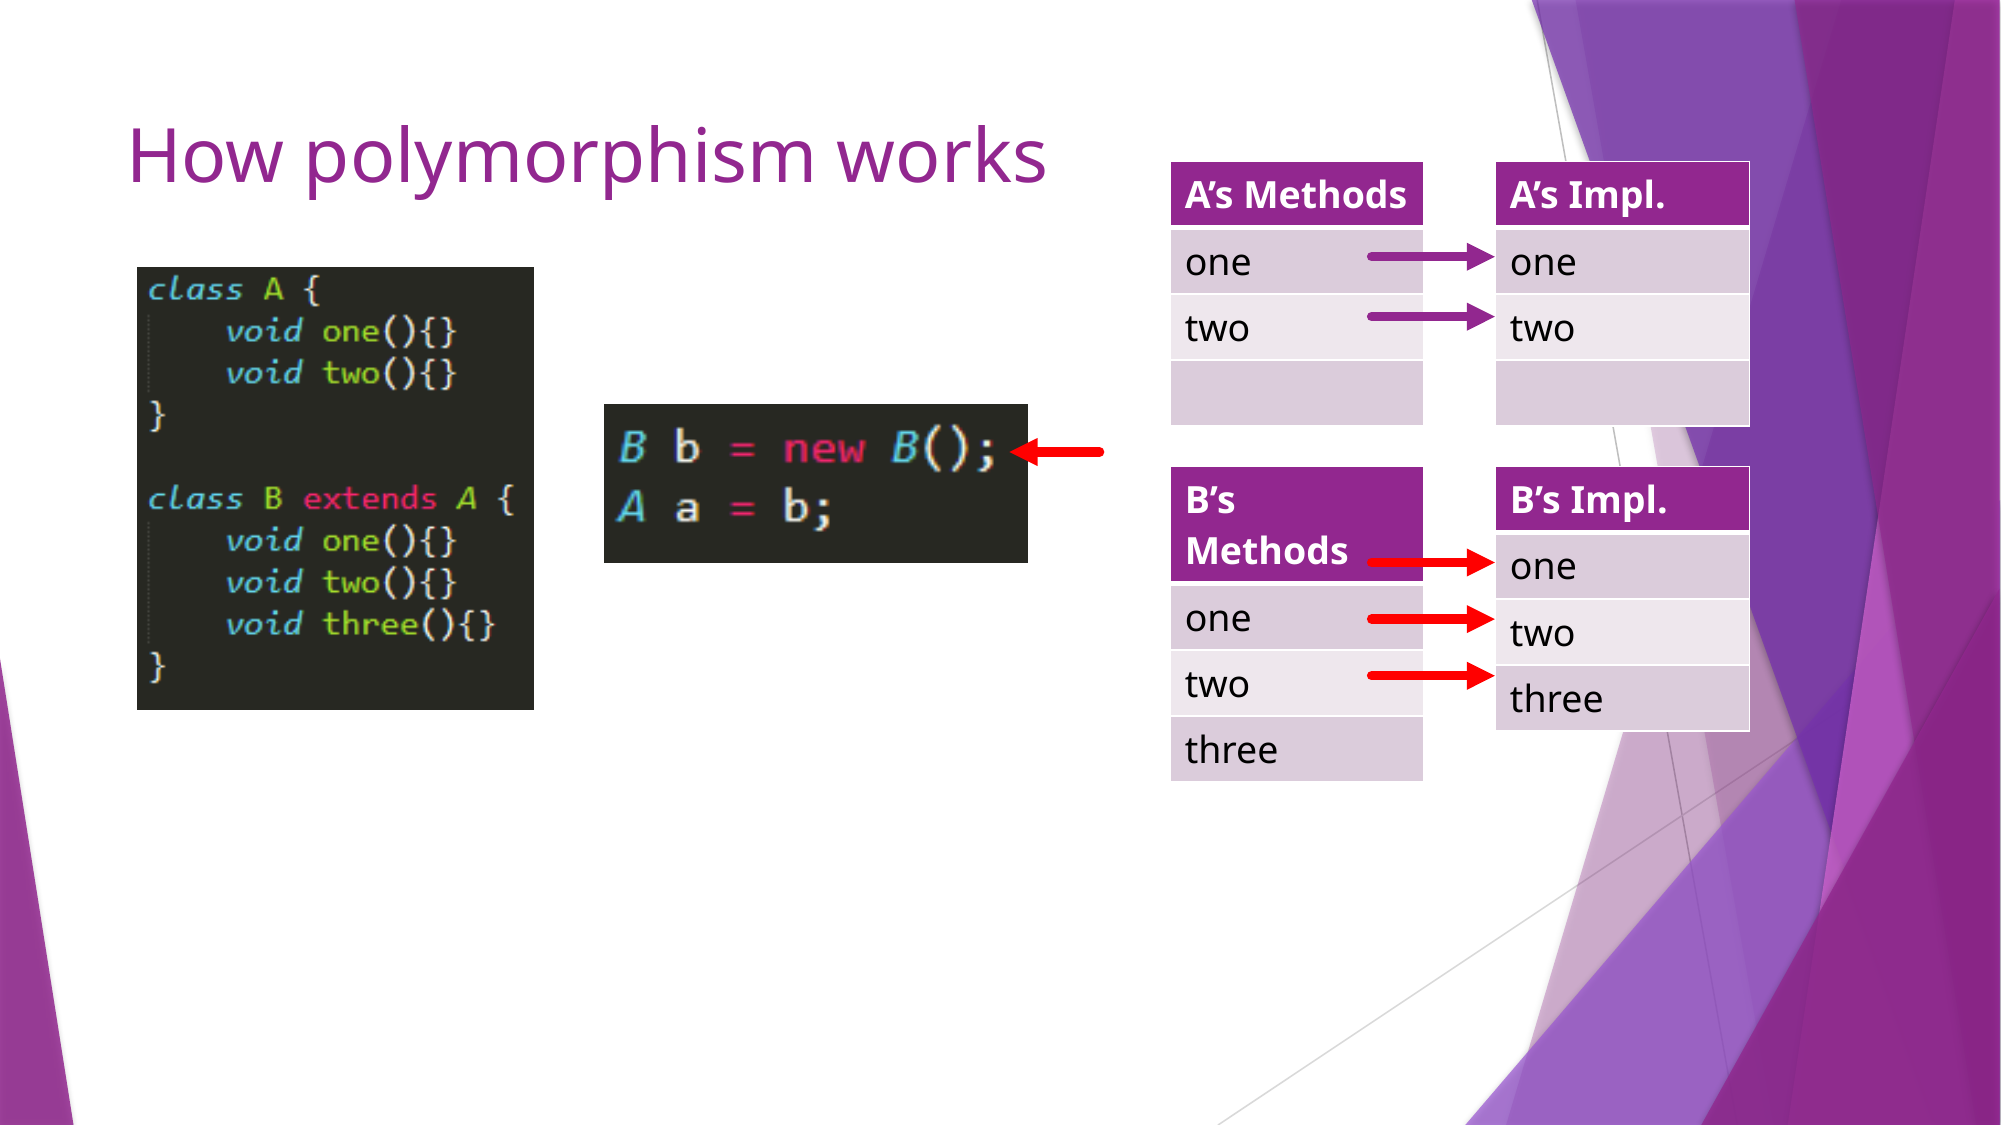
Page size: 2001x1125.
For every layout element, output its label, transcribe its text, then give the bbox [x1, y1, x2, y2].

title How polymorphism works [111, 99, 1522, 317]
table_cell three [1171, 717, 1423, 781]
table_cell three [1496, 666, 1749, 730]
table_header B’s Impl. [1496, 467, 1749, 530]
picture [604, 404, 1029, 563]
table_cell [1496, 361, 1749, 425]
table_cell [1171, 361, 1423, 425]
table_cell one [1496, 230, 1749, 293]
table_cell one [1171, 586, 1423, 649]
table_cell two [1496, 600, 1749, 664]
table_cell two [1496, 295, 1749, 359]
table_cell one [1171, 230, 1423, 293]
picture [136, 266, 535, 711]
table_cell one [1496, 535, 1749, 598]
table_cell two [1171, 295, 1423, 359]
table_header A’s Methods [1171, 162, 1423, 225]
table_header B’s Methods [1171, 467, 1423, 581]
table_cell two [1171, 651, 1423, 715]
table_header A’s Impl. [1496, 162, 1749, 225]
